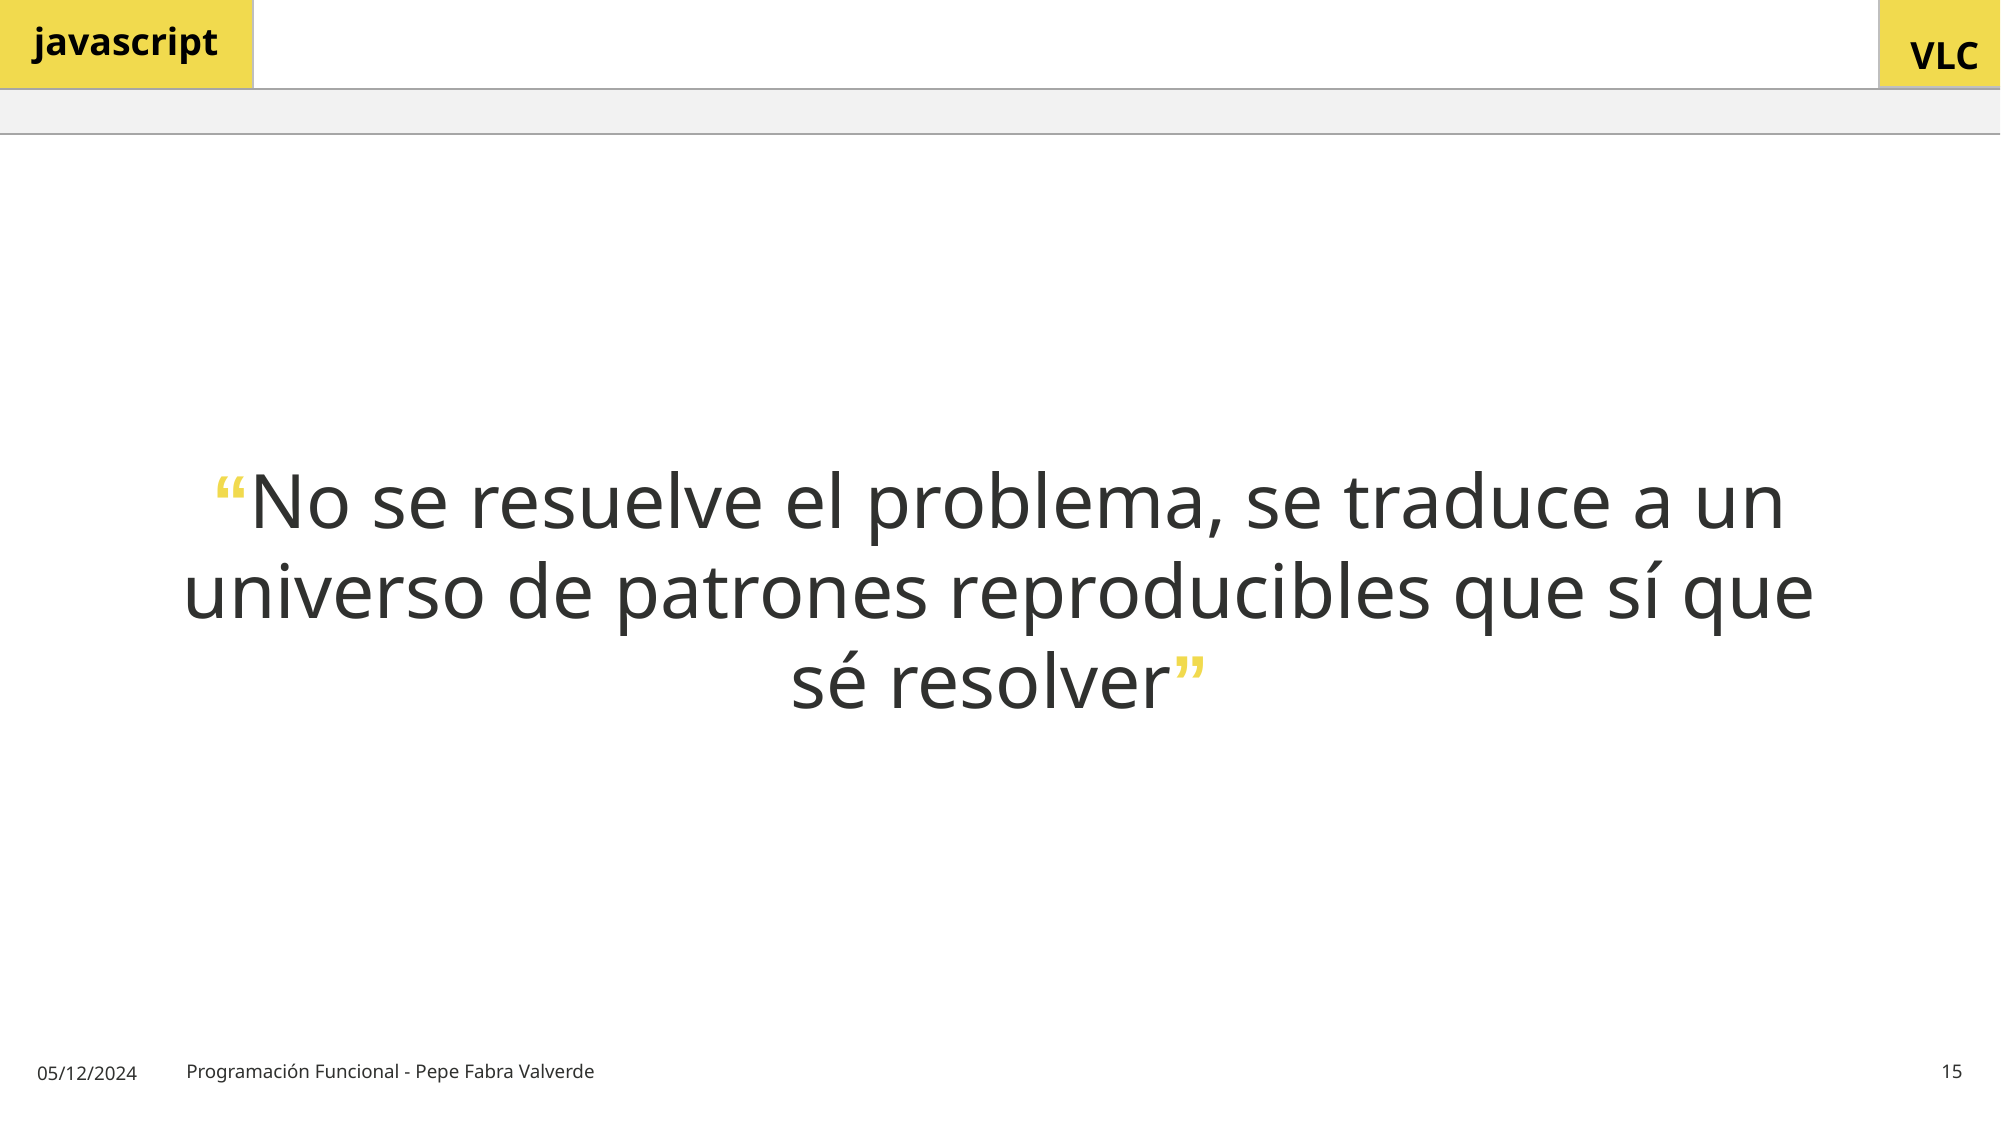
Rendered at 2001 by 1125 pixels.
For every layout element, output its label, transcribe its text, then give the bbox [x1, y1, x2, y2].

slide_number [22, 1042, 166, 1103]
title “No se resuelve el problema, se traduce a un universo de patrones reproducibles que sí que sé resolver” [137, 163, 1863, 1014]
slide_number 15 [1527, 1042, 1978, 1103]
footer Programación Funcional - Pepe Fabra Valverde [171, 1042, 847, 1103]
